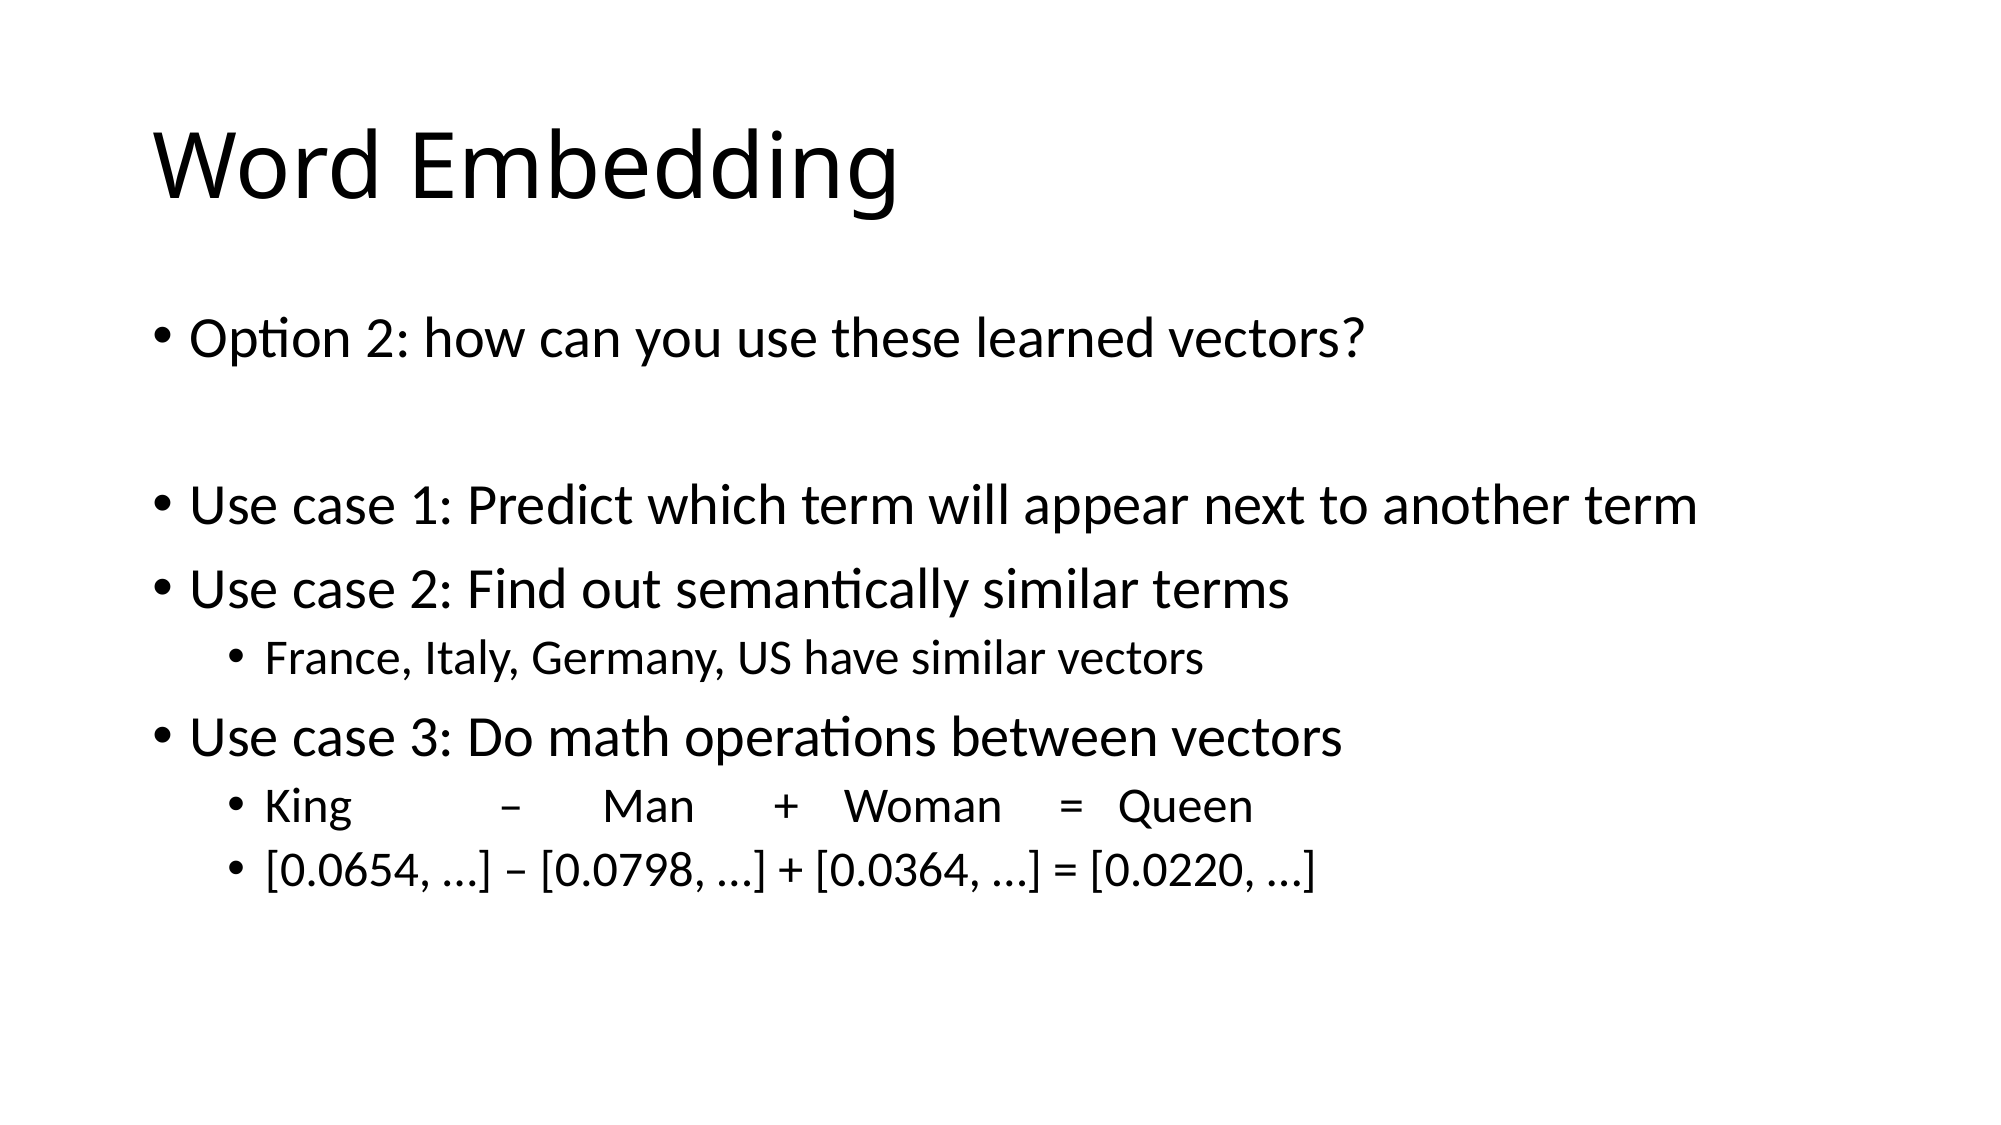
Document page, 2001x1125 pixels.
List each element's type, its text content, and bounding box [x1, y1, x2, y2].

title Word Embedding [137, 59, 1863, 278]
list Option 2: how can you use these learned vectors? Use case 1: Predict which term will appear next to another term Use case 2: Find out semantically similar terms France, Italy, Germany, US have similar vectors Use case 3: Do math operations between vectors King – Man + Woman = Queen [0.0654, …] – [0.0798, …] + [0.0364, …] = [0.0220, …] [137, 299, 1863, 1014]
